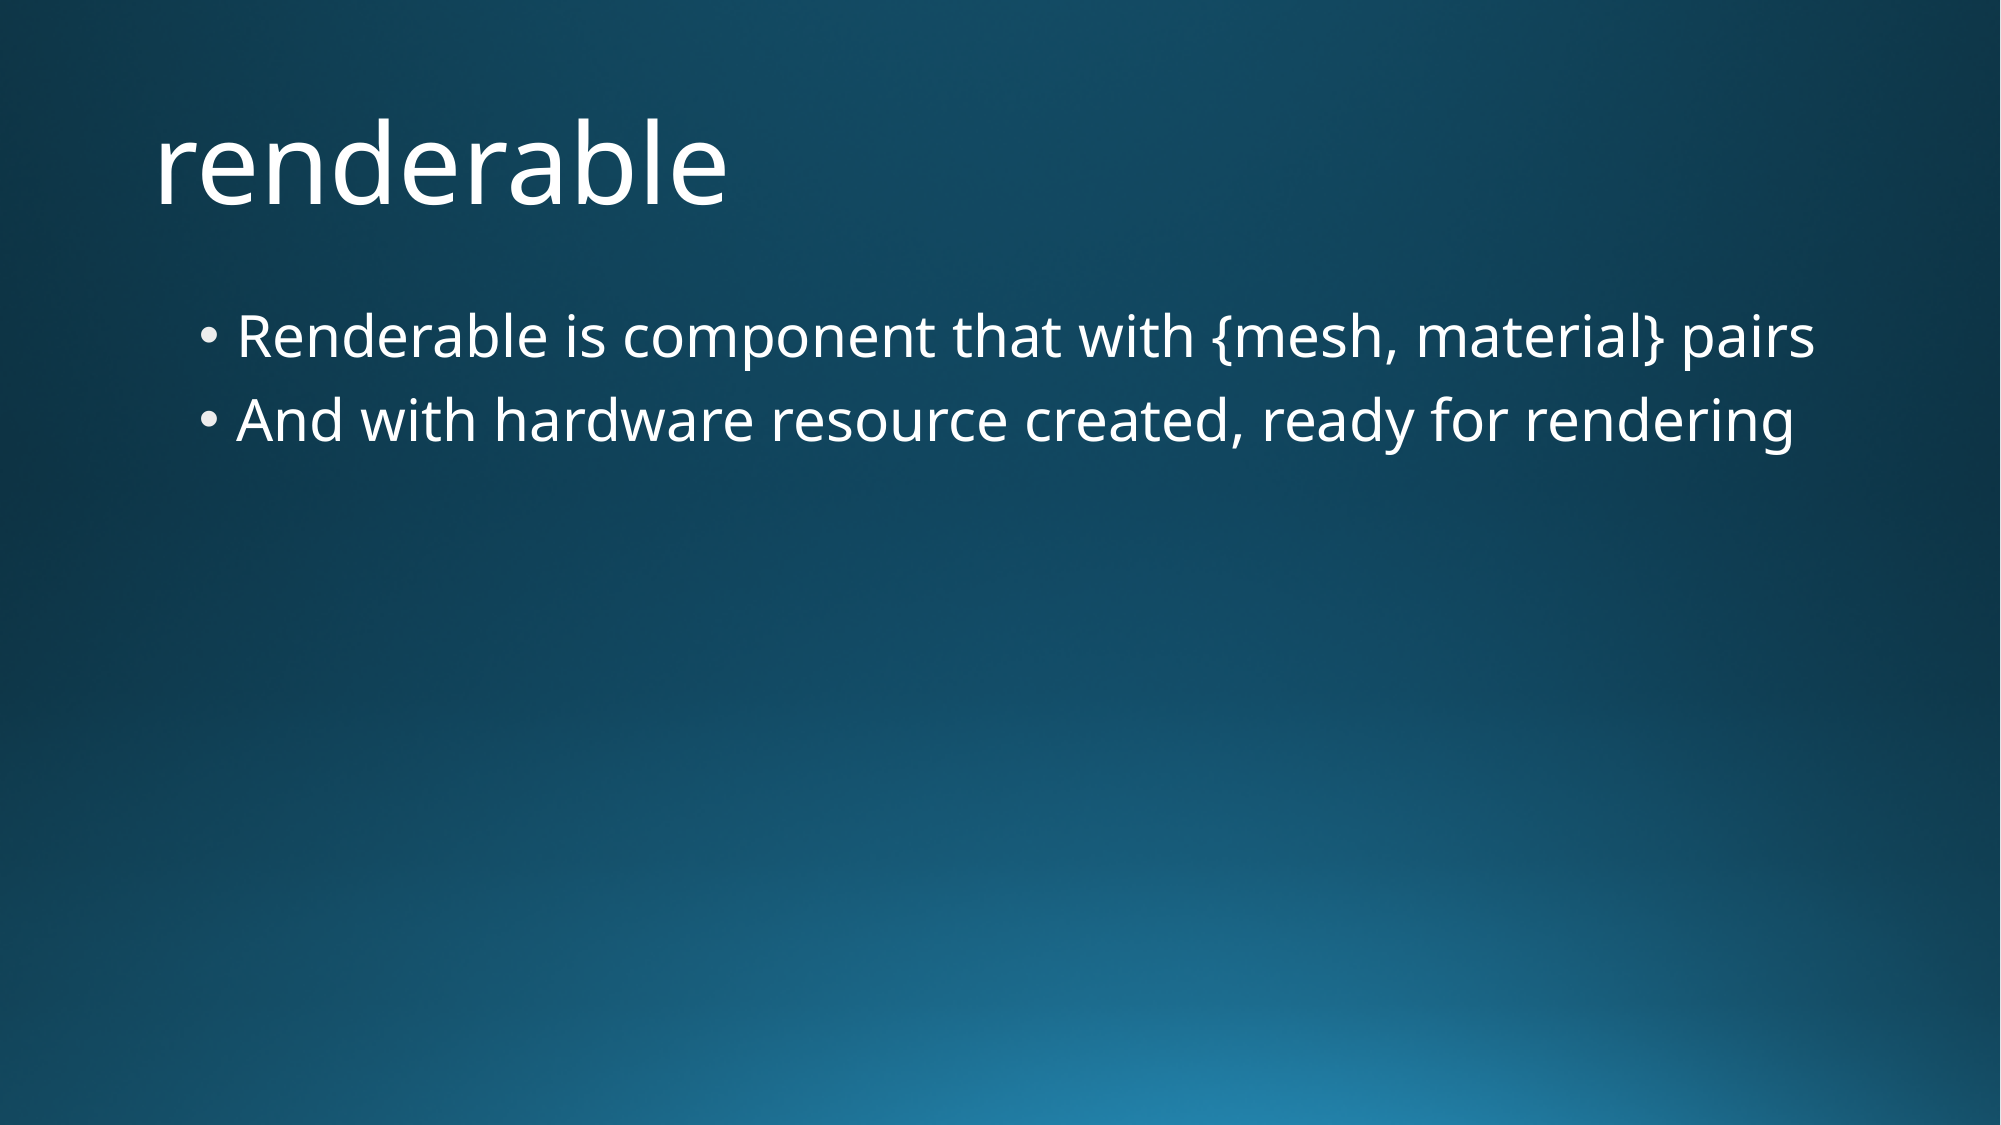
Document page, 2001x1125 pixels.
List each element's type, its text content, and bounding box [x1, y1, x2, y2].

picture [0, 0, 2001, 1125]
list Renderable is component that with {mesh, material} pairs And with hardware resource created, ready for rendering [183, 299, 1863, 1014]
title renderable [137, 59, 1863, 278]
